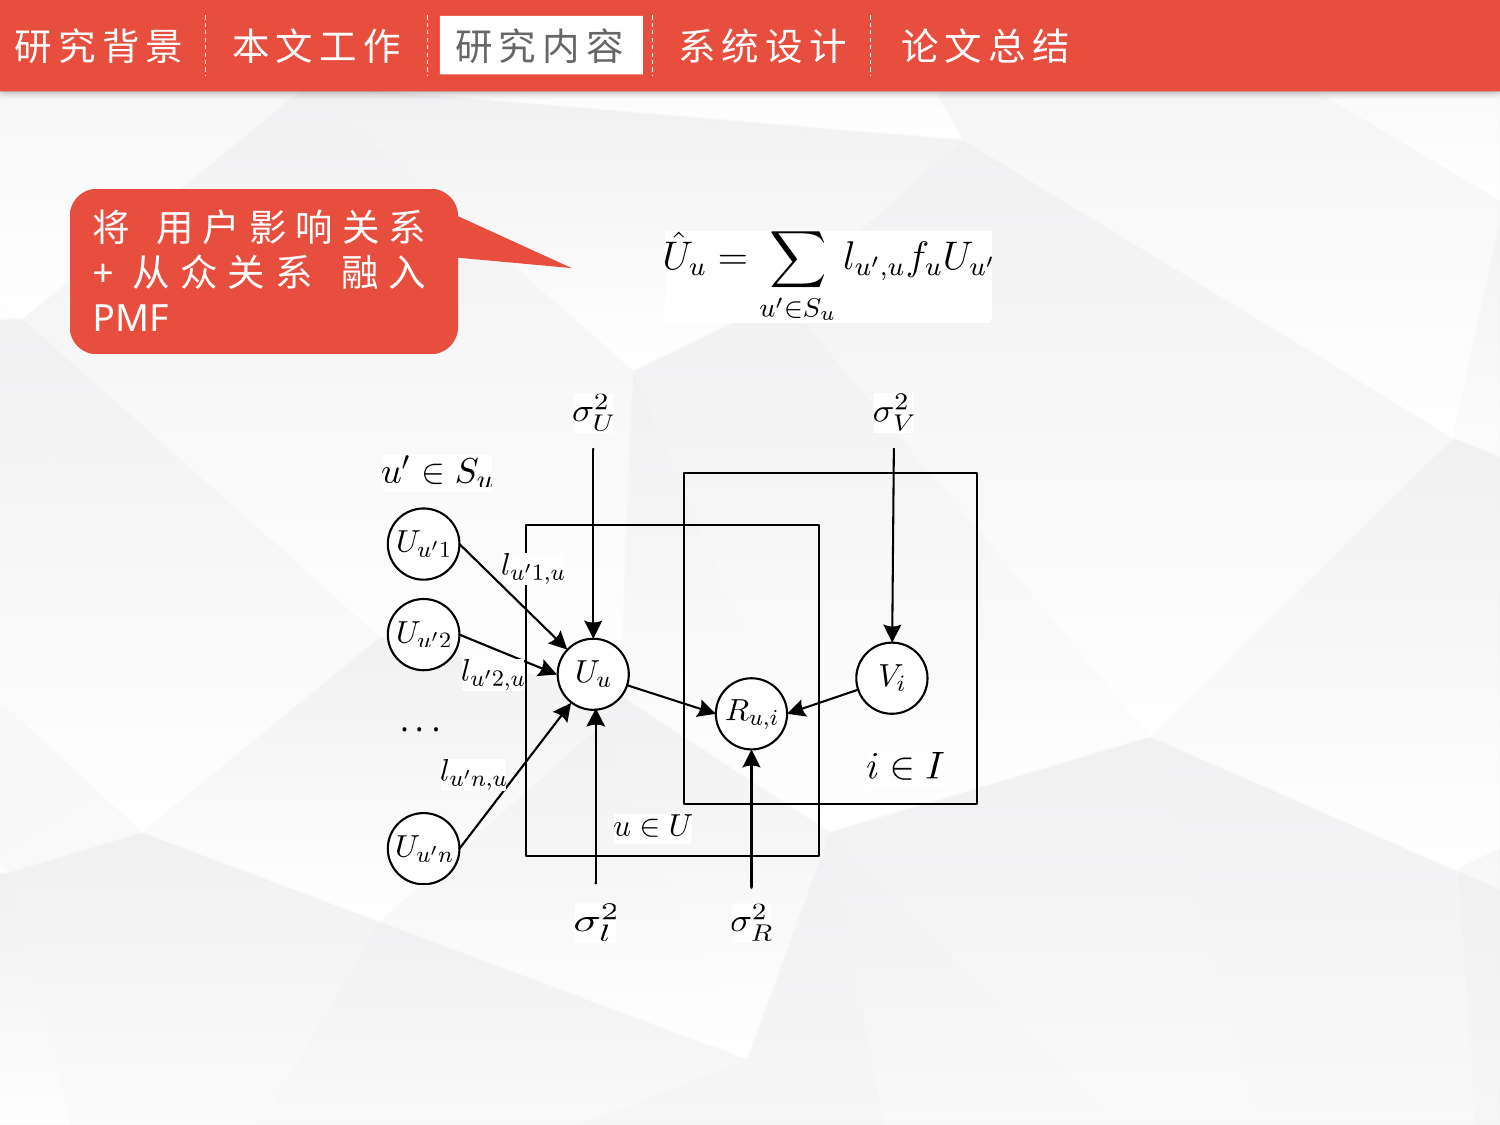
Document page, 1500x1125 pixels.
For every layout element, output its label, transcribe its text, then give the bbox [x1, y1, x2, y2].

text_box 论文总结 [886, 15, 1099, 76]
text_box 将 用户影响关系+从众关系 融入PMF [69, 188, 572, 355]
text_box 系统设计 [663, 15, 870, 76]
text_box 研究内容 [440, 15, 652, 76]
text_box 本文工作 [213, 15, 420, 76]
text_box 研究背景 [0, 15, 211, 76]
text_box [0, 0, 1500, 92]
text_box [663, 228, 994, 323]
picture [0, 92, 1500, 1125]
text_box 系统设计 [871, 15, 876, 76]
